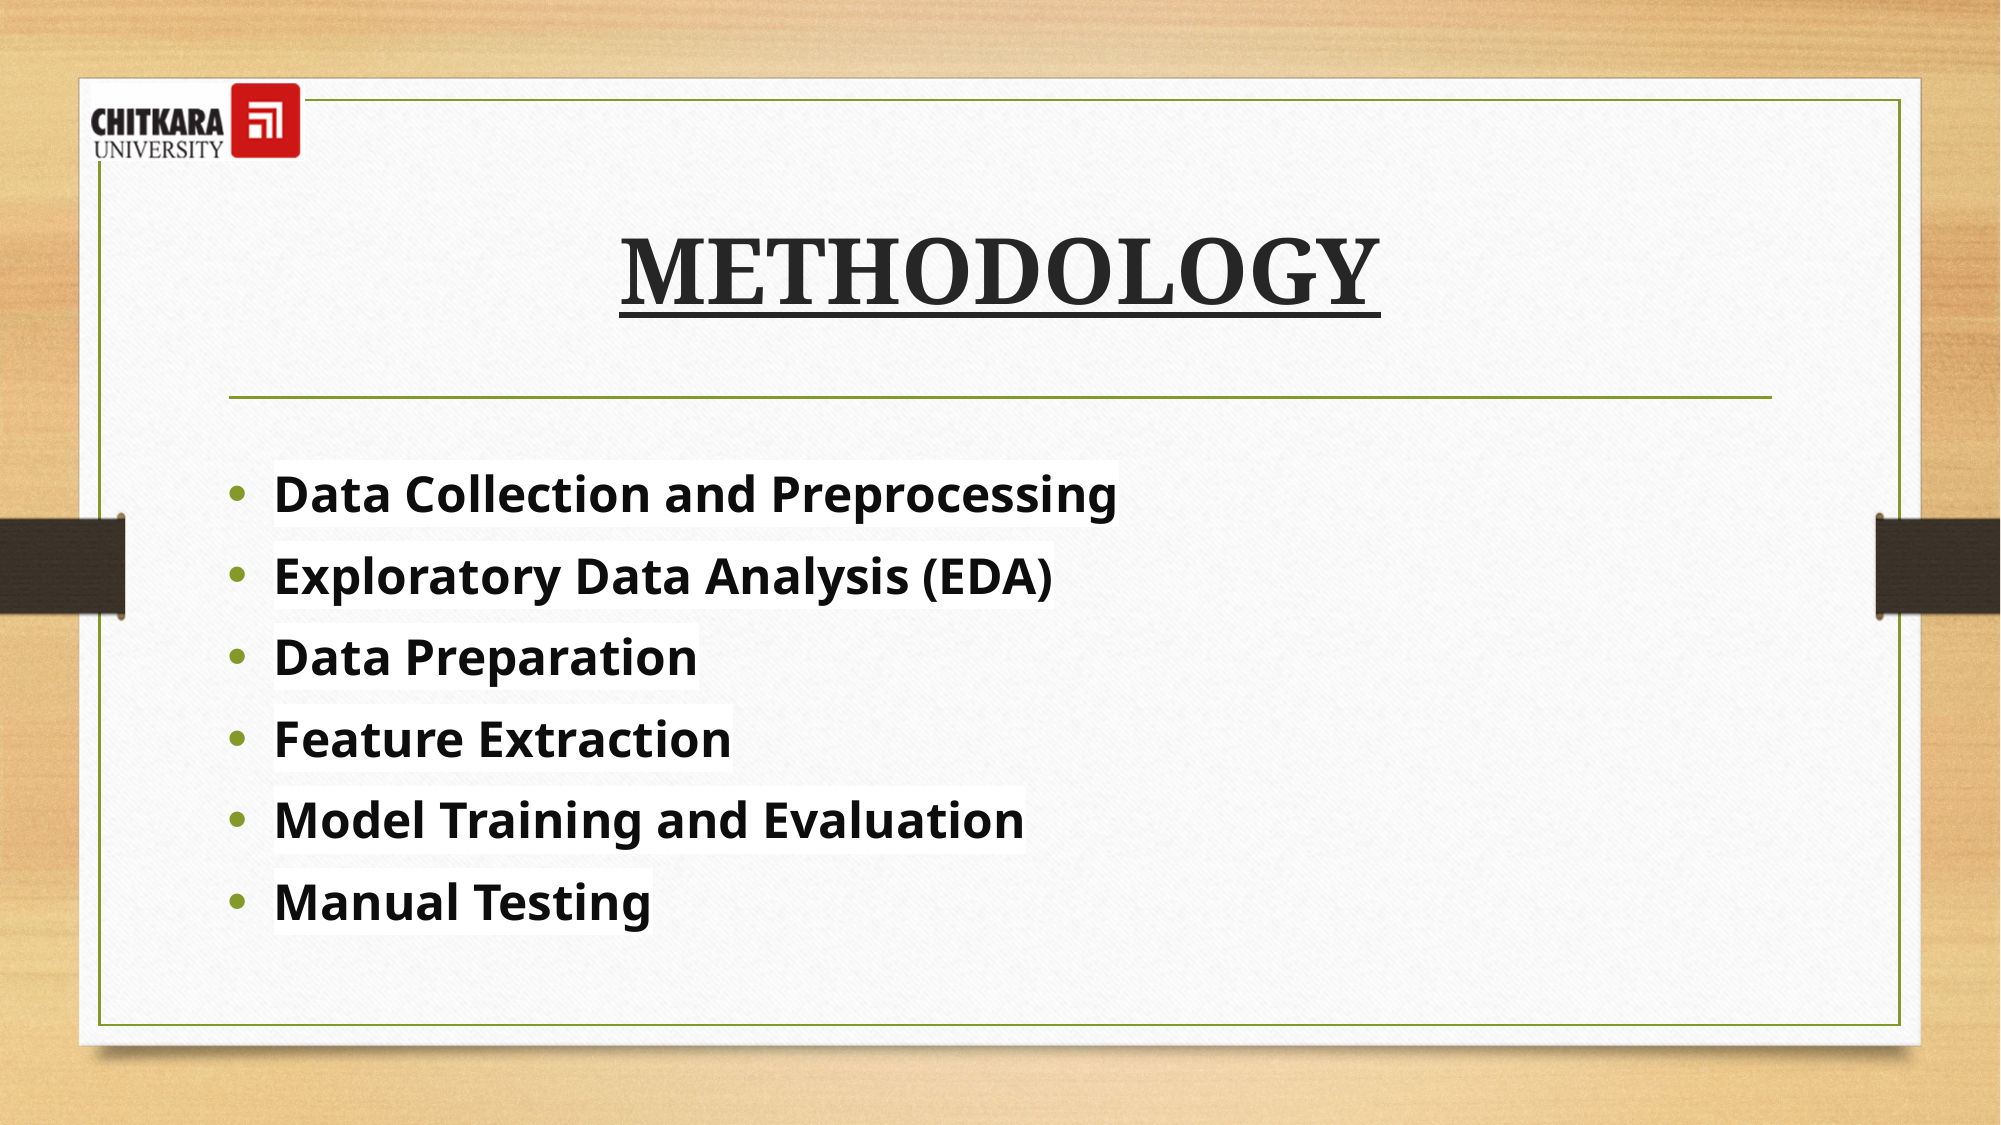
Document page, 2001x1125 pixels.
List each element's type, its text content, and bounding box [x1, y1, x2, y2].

picture [0, 0, 2001, 1125]
list Data Collection and Preprocessing Exploratory Data Analysis (EDA) Data Preparation Feature Extraction Model Training and Evaluation Manual Testing [212, 455, 1788, 1001]
title METHODOLOGY [212, 161, 1788, 375]
